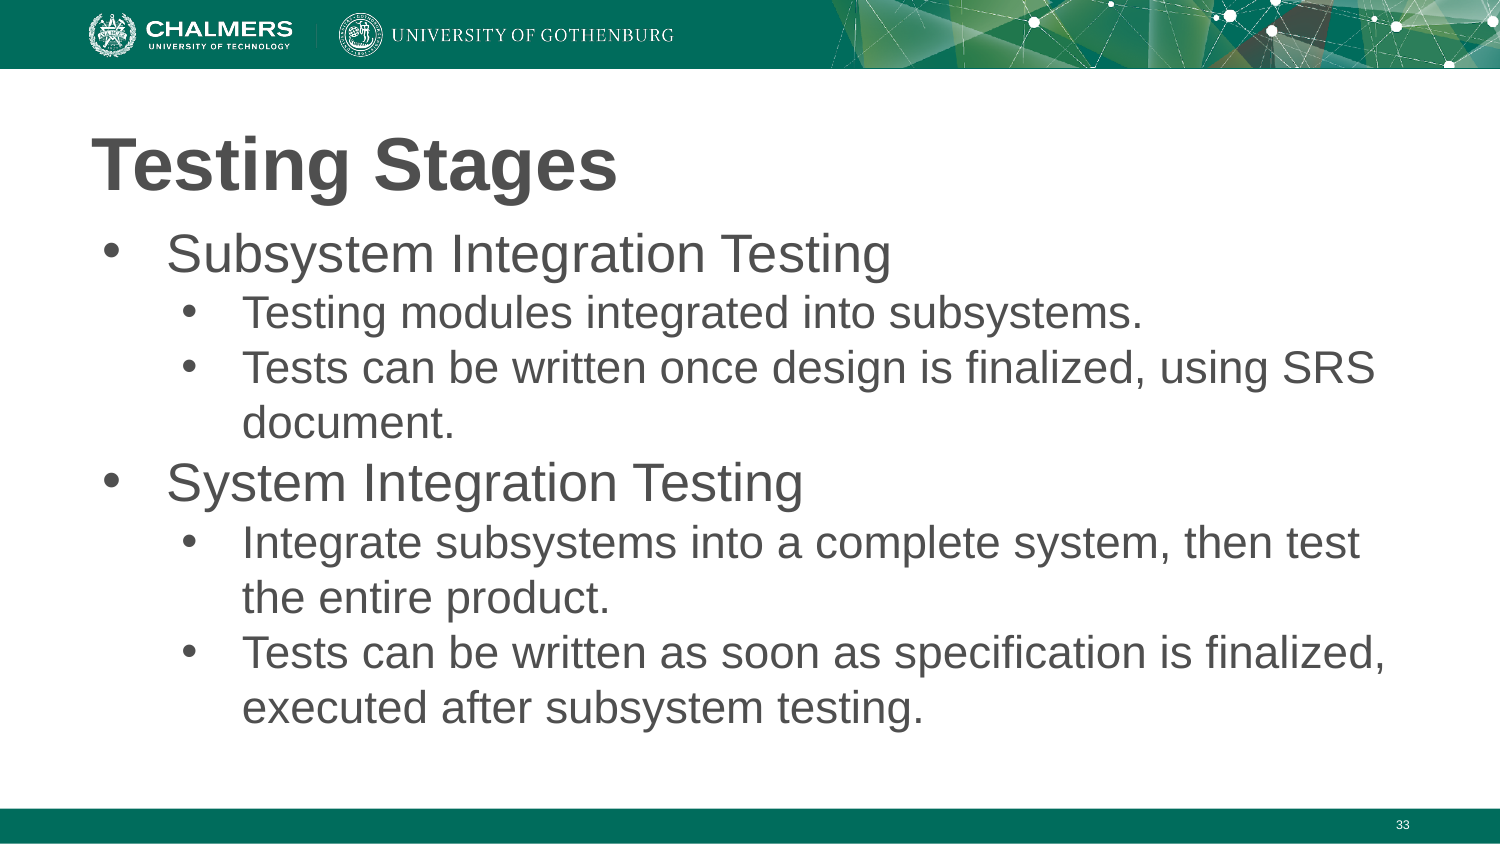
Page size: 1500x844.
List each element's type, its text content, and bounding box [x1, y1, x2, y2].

list Subsystem Integration Testing Testing modules integrated into subsystems. Tests can be written once design is finalized, using SRS document. System Integration Testing Integrate subsystems into a complete system, then test the entire product. Tests can be written as soon as specification is finalized, executed after subsystem testing. [76, 210, 1425, 782]
slide_number ‹#› [1074, 809, 1425, 844]
picture [64, 0, 696, 85]
title Testing Stages [76, 100, 1425, 210]
picture [759, 0, 1500, 68]
